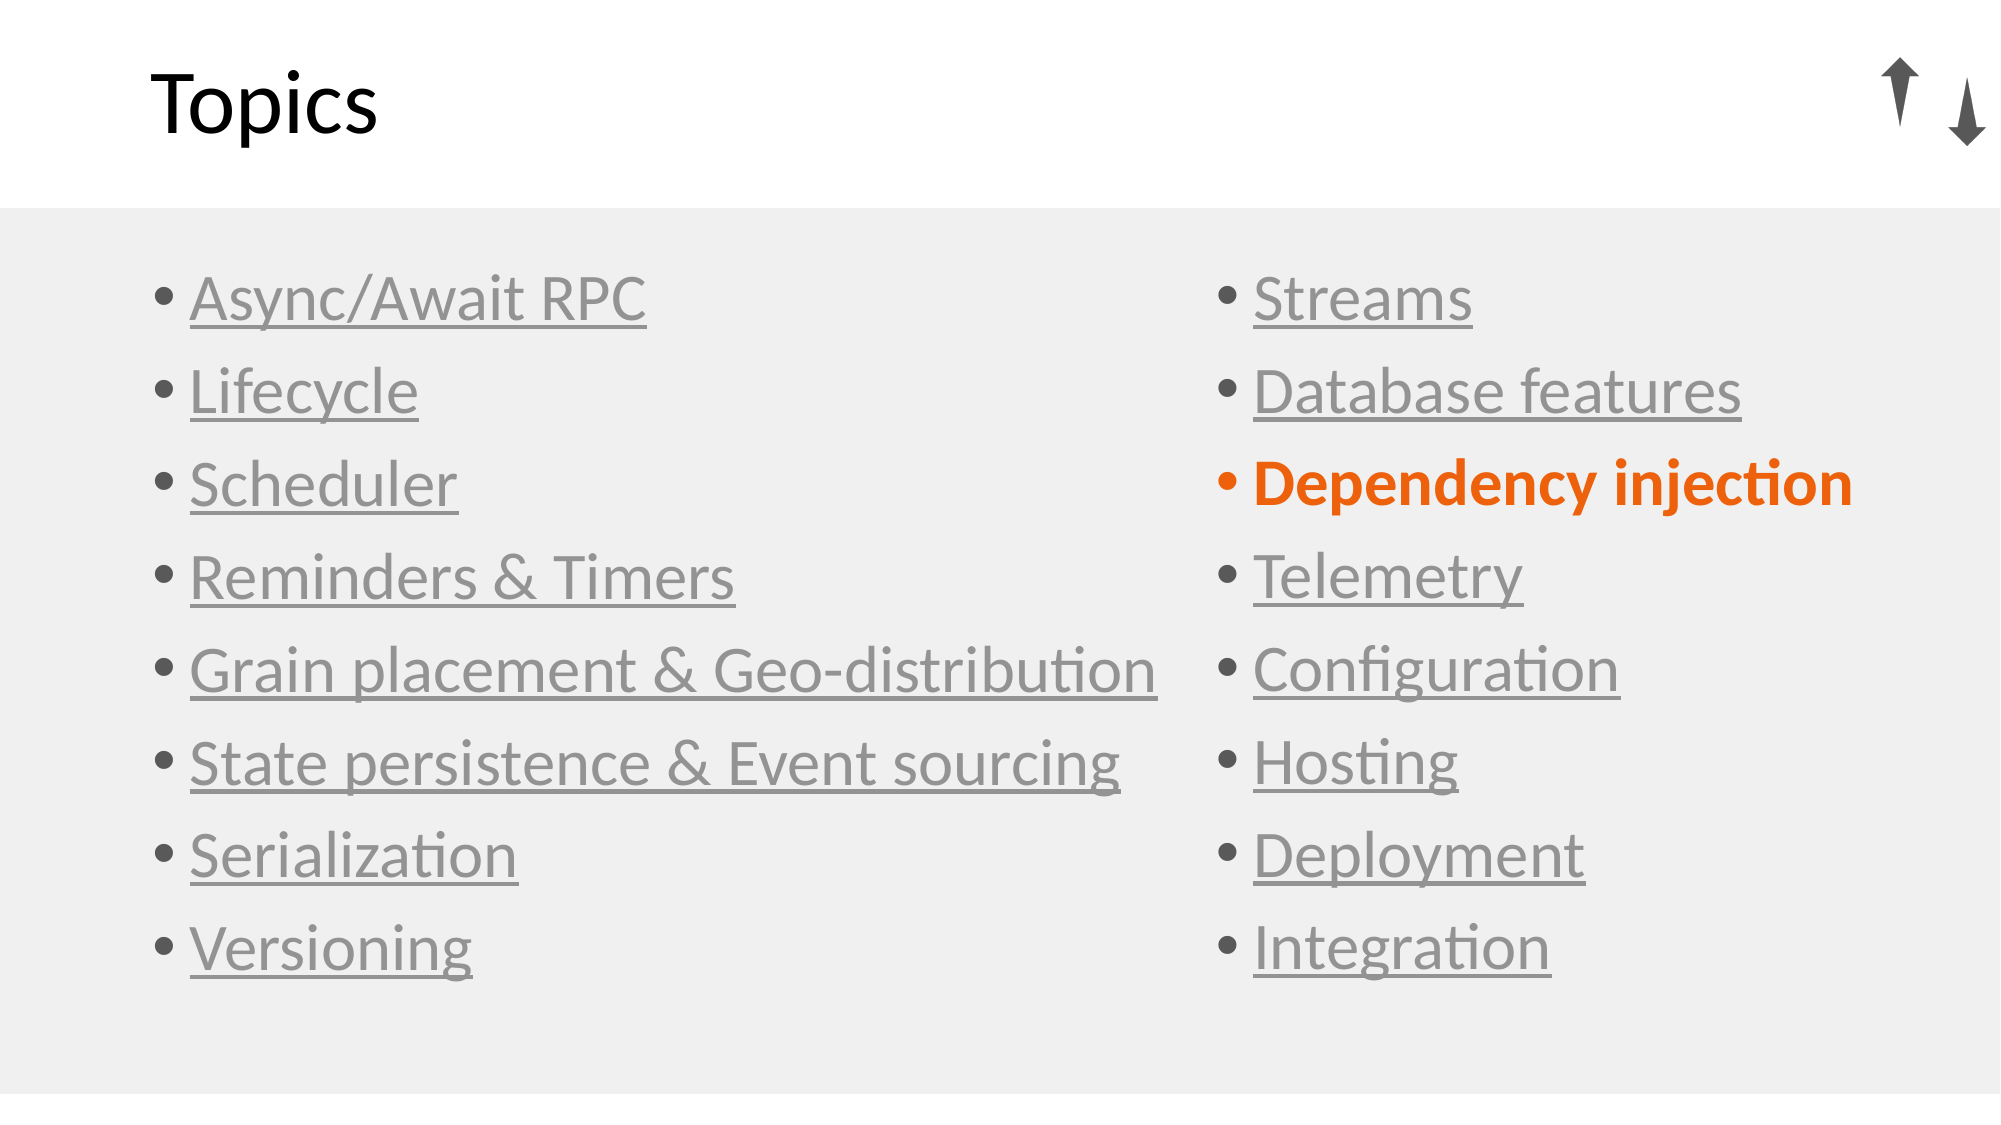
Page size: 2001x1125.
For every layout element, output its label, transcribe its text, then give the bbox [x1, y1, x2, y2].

title Topics [0, 0, 2000, 209]
picture [1862, 54, 2000, 149]
list Streams Database features Dependency injection Telemetry Configuration Hosting Deployment Integration [1200, 255, 1930, 1047]
list Async/Await RPC Lifecycle Scheduler Reminders & Timers Grain placement & Geo-distribution State persistence & Event sourcing Serialization Versioning [137, 255, 1178, 1047]
